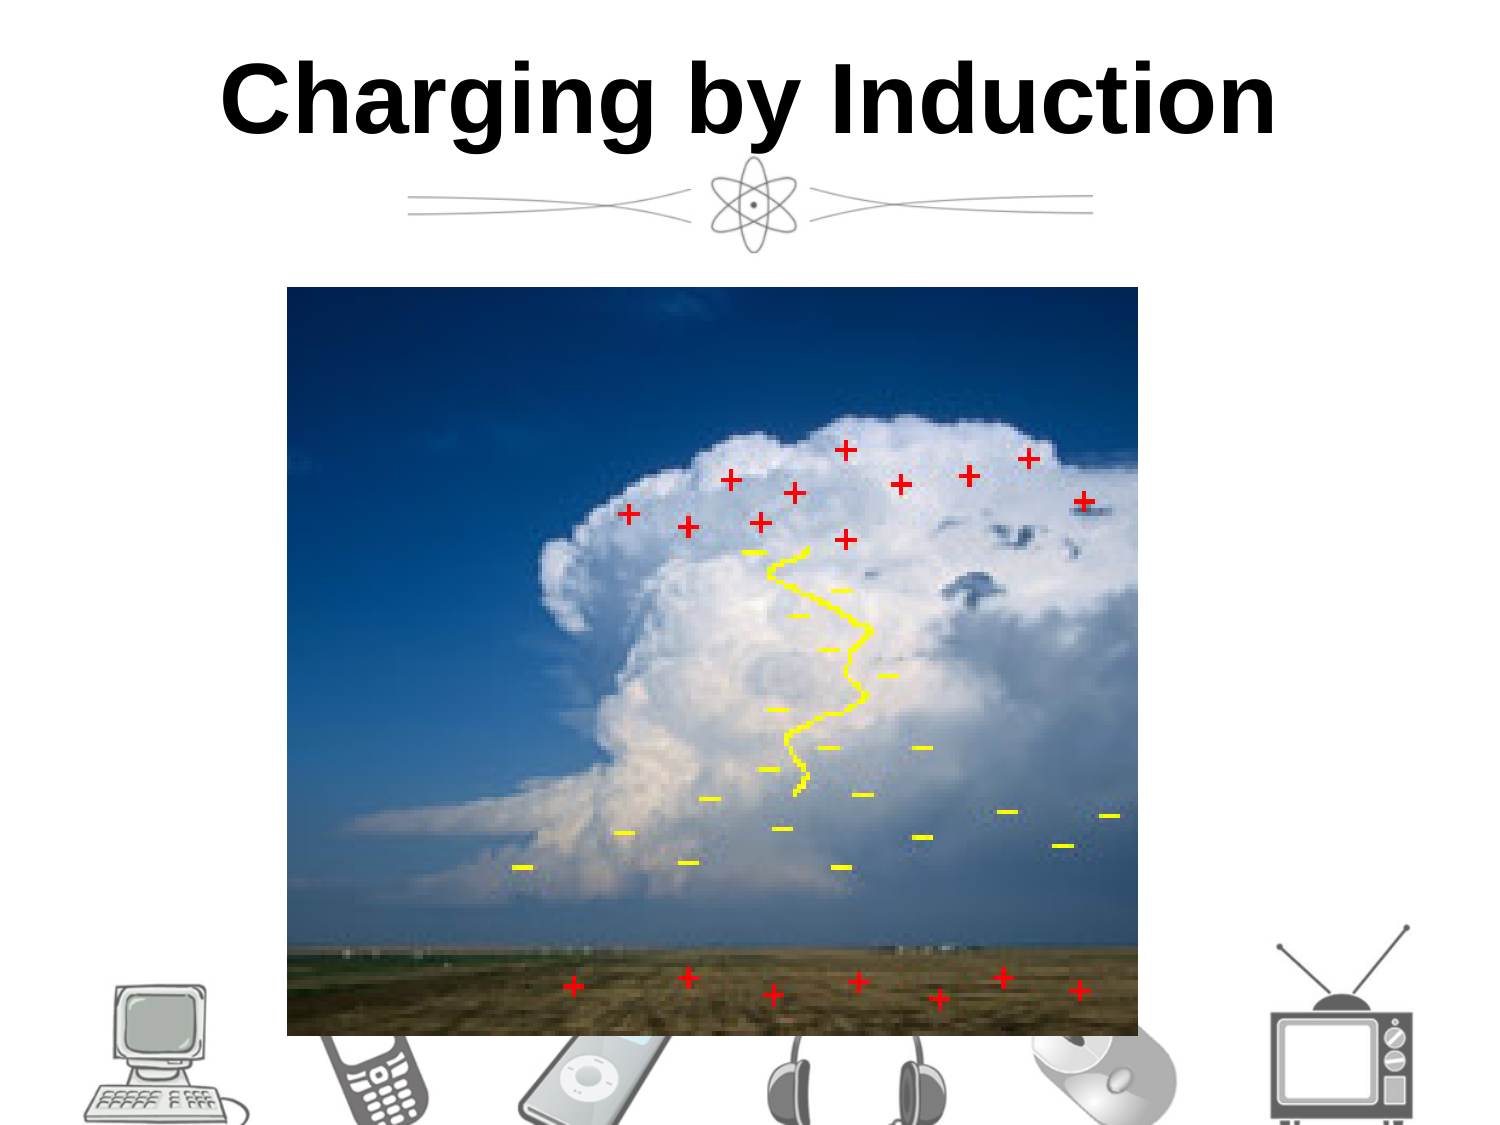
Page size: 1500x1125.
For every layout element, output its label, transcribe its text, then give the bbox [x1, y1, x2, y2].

title Charging by Induction [74, 0, 1426, 188]
picture [287, 287, 1138, 1036]
